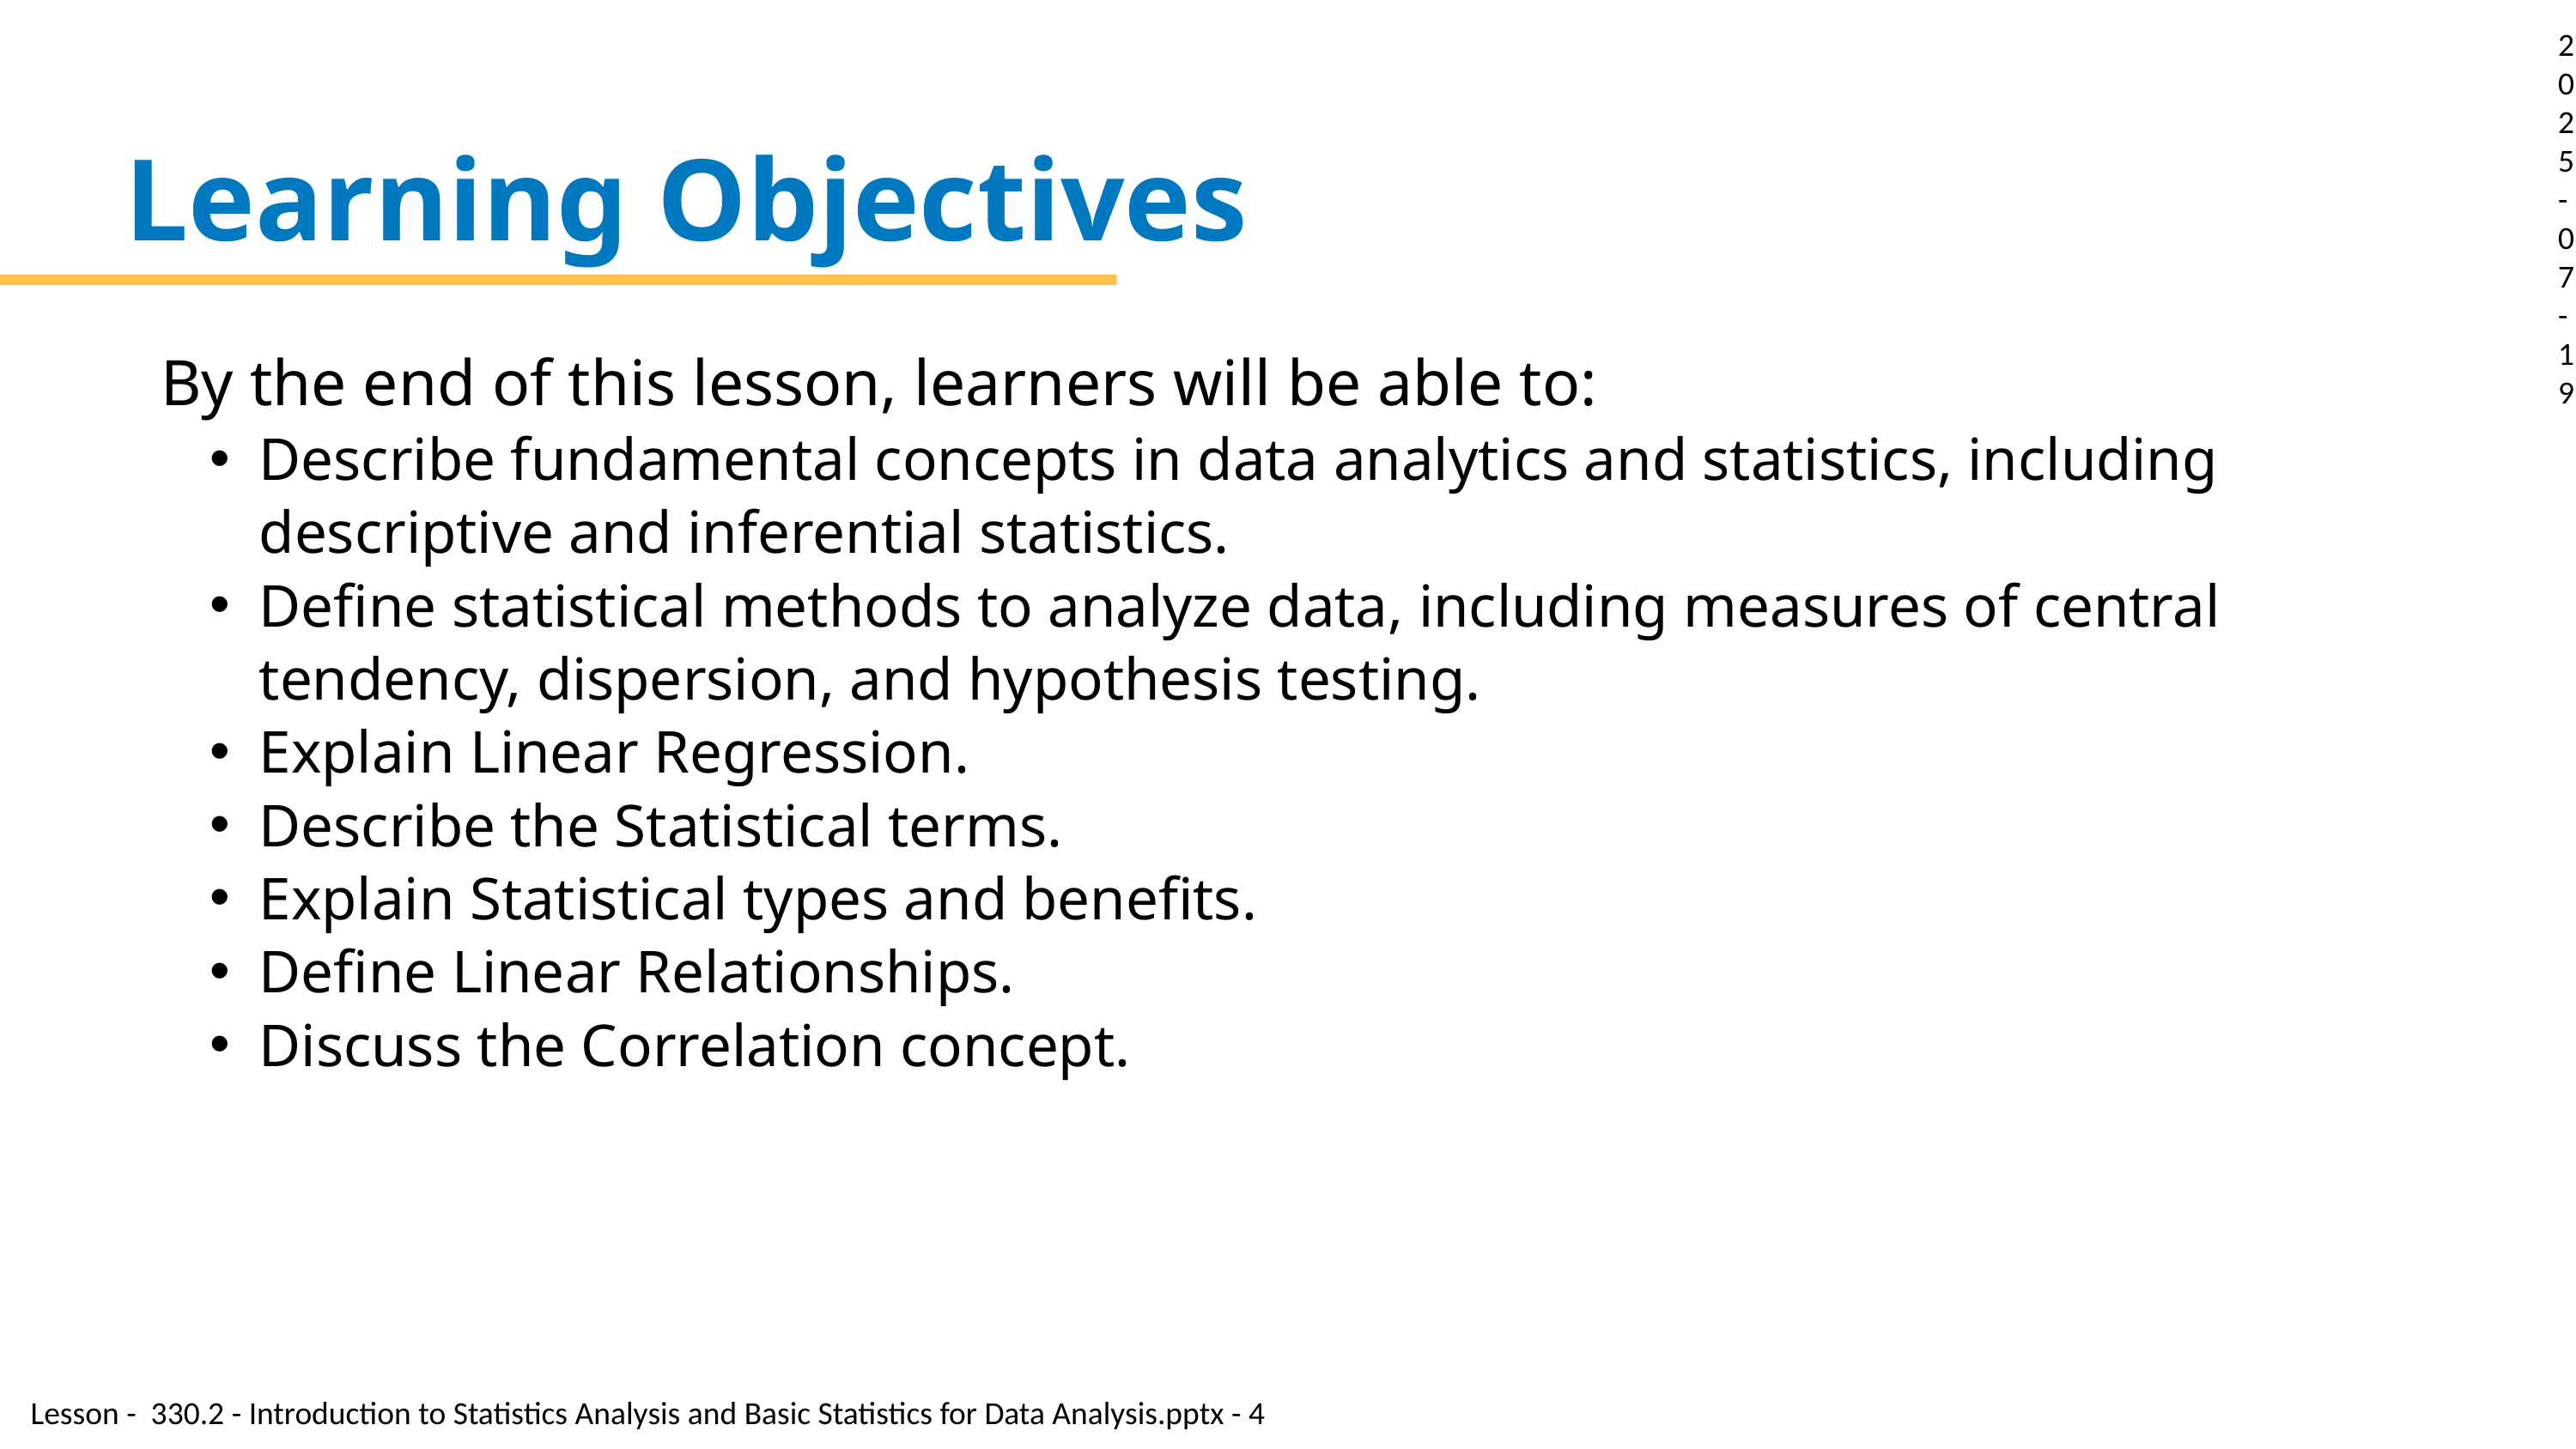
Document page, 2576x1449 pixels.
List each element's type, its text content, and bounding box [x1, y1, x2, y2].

text_box By the end of this lesson, learners will be able to: Describe fundamental concepts in data analytics and statistics, including descriptive and inferential statistics. Define statistical methods to analyze data, including measures of central tendency, dispersion, and hypothesis testing. Explain Linear Regression. Describe the Statistical terms. Explain Statistical types and benefits. Define Linear Relationships. Discuss the Correlation concept. [161, 338, 2415, 1078]
text_box Learning Objectives [125, 106, 2345, 264]
text_box Lesson - 330.2 - Introduction to Statistics Analysis and Basic Statistics for Data Analysis.pptx - 4 [17, 1385, 1807, 1438]
